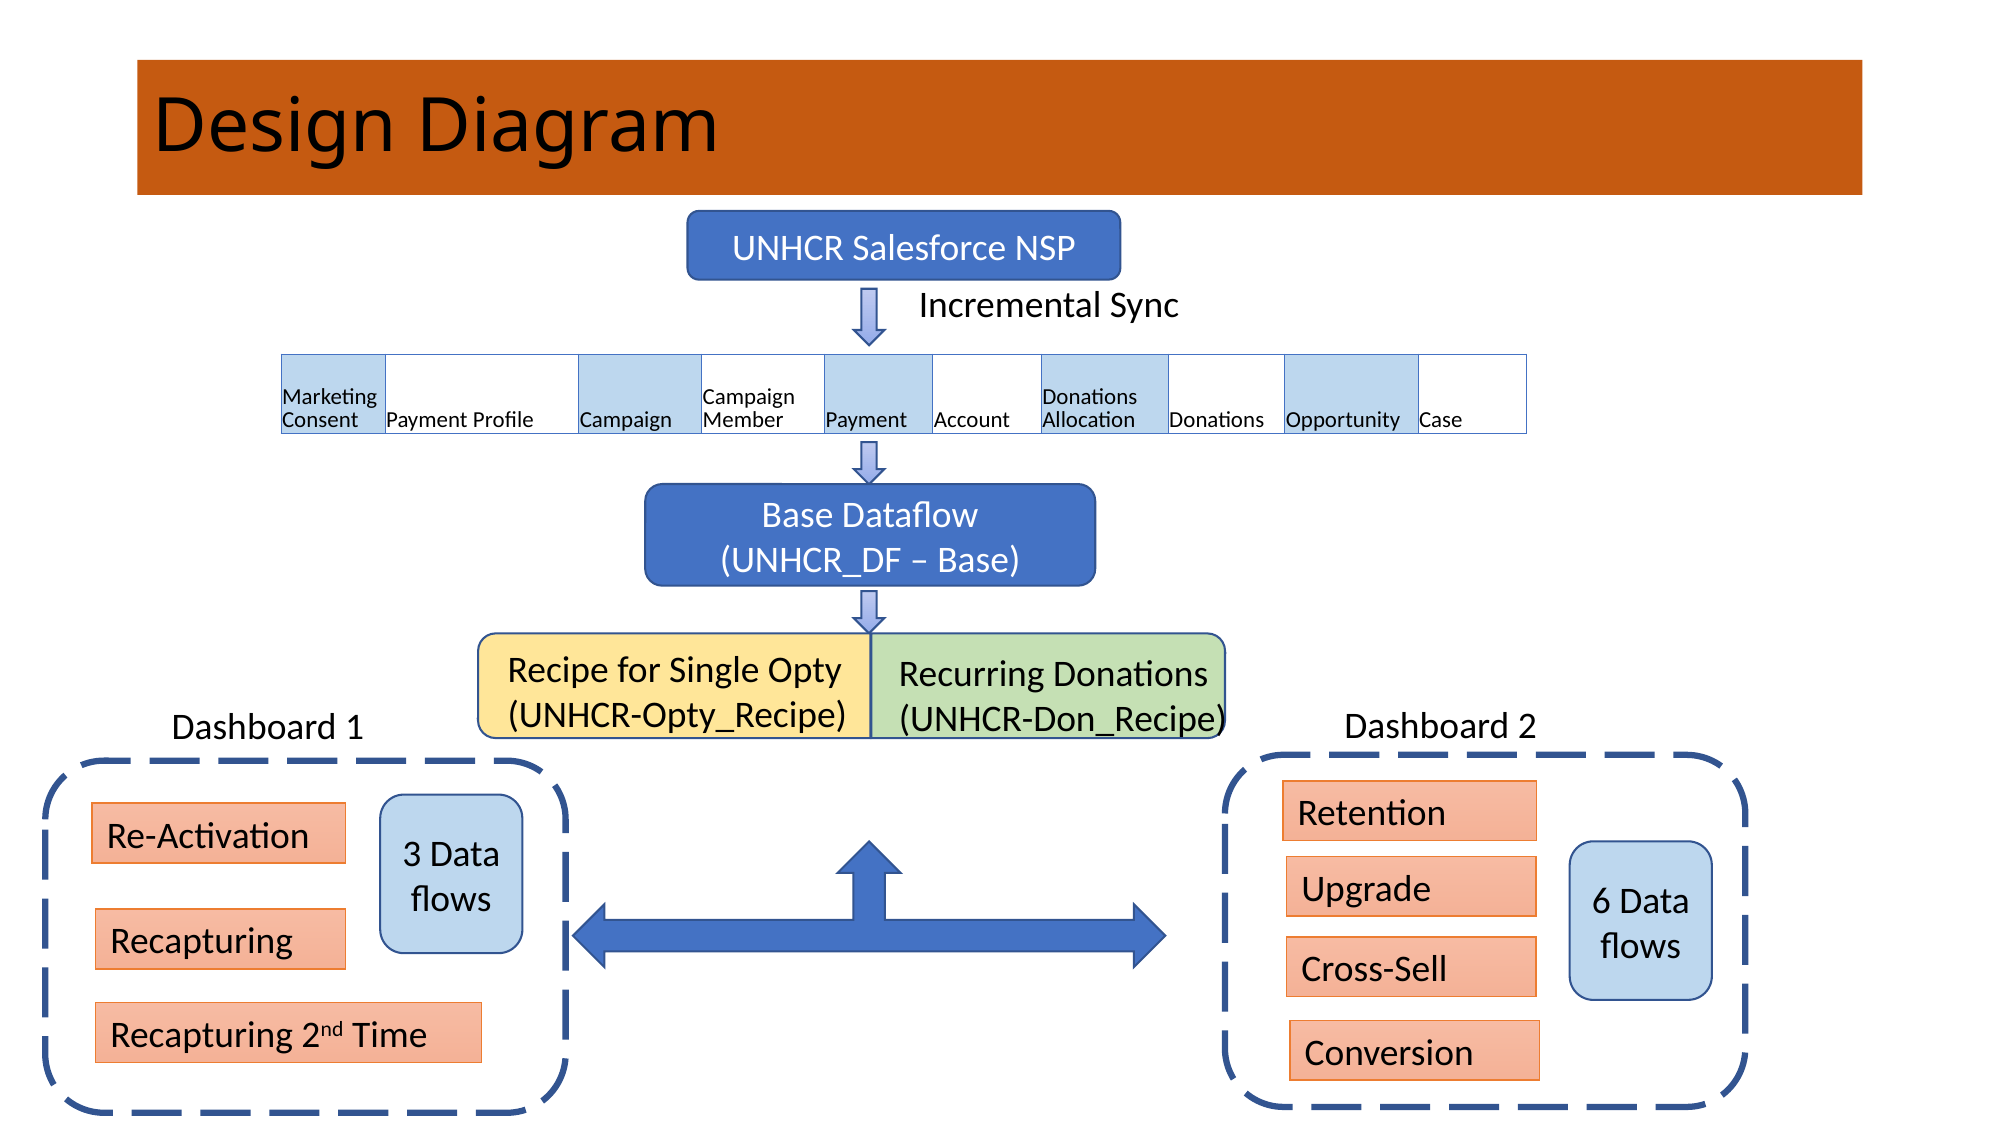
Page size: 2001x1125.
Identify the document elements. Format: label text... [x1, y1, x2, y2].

table_header Campaign Member [702, 355, 824, 433]
table_header Campaign [579, 355, 701, 433]
text_box [1223, 753, 1747, 1108]
text_box [851, 441, 887, 483]
text_box Recurring Donations (UNHCR-Don_Recipe) [884, 641, 1274, 746]
table_header Marketing Consent [282, 355, 385, 433]
text_box Recapturing 2nd Time [95, 1002, 482, 1063]
text_box [851, 287, 887, 347]
table_header Payment Profile [386, 355, 578, 433]
text_box [851, 590, 887, 632]
text_box Cross-Sell [1286, 936, 1537, 997]
table_header Case [1419, 355, 1526, 433]
text_box Re-Activation [92, 803, 346, 863]
table_header Account [933, 355, 1041, 433]
table_header Donations Allocation [1042, 355, 1168, 433]
text_box Conversion [1289, 1020, 1540, 1081]
text_box Dashboard 2 [1329, 694, 1758, 754]
text_box Dashboard 1 [156, 694, 586, 755]
text_box Recipe for Single Opty (UNHCR-Opty_Recipe) [492, 637, 904, 742]
table_header Payment [825, 355, 932, 433]
text_box Upgrade [1286, 856, 1537, 917]
text_box Retention [1282, 780, 1537, 841]
text_box Incremental Sync [903, 272, 1199, 333]
text_box 6 Data flows [1568, 840, 1713, 1001]
title Design Diagram [137, 59, 1863, 195]
text_box [870, 632, 1224, 641]
text_box [477, 632, 870, 694]
text_box 3 Data flows [379, 793, 524, 955]
text_box UNHCR Salesforce NSP [686, 209, 1122, 281]
table_header Donations [1169, 355, 1284, 433]
text_box [571, 839, 1167, 970]
text_box [44, 759, 567, 1114]
table_header Opportunity [1285, 355, 1418, 433]
text_box Recapturing [95, 909, 346, 969]
text_box Base Dataflow (UNHCR_DF – Base) [644, 482, 1097, 587]
